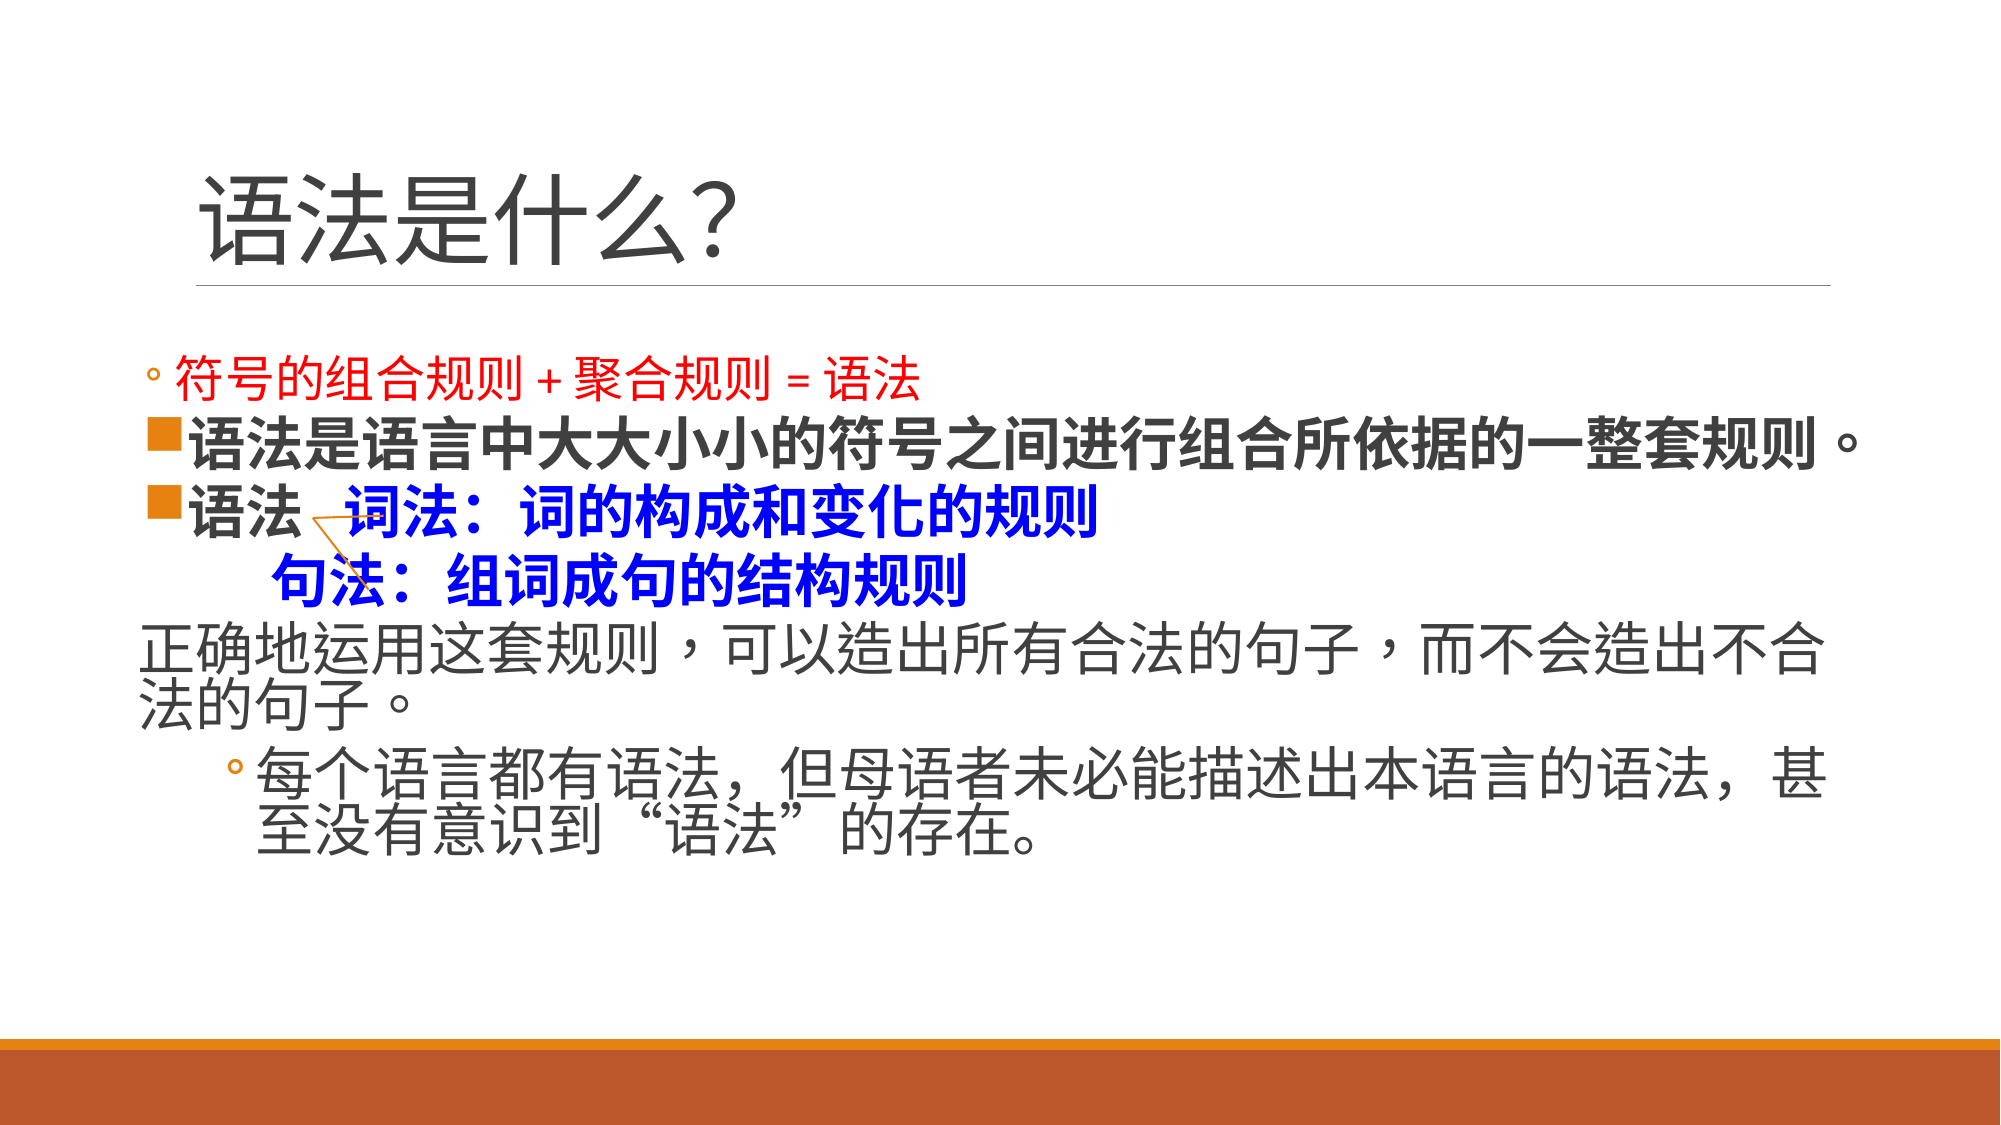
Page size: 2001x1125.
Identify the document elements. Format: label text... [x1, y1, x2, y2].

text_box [373, 515, 385, 519]
title 语法是什么？ [180, 47, 1830, 285]
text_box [312, 517, 370, 591]
list 符号的组合规则+聚合规则=语法 语法是语言中大大小小的符号之间进行组合所依据的一整套规则。 语法 词法：词的构成和变化的规则 句法：组词成句的结构规则 正确地运用这套规则，可以造出所有合法的句子，而不会造出不合法的句子。 每个语言都有语法，但母语者未必能描述出本语言的语法，甚至没有意识到“语法”的存在。 [137, 346, 1863, 1014]
